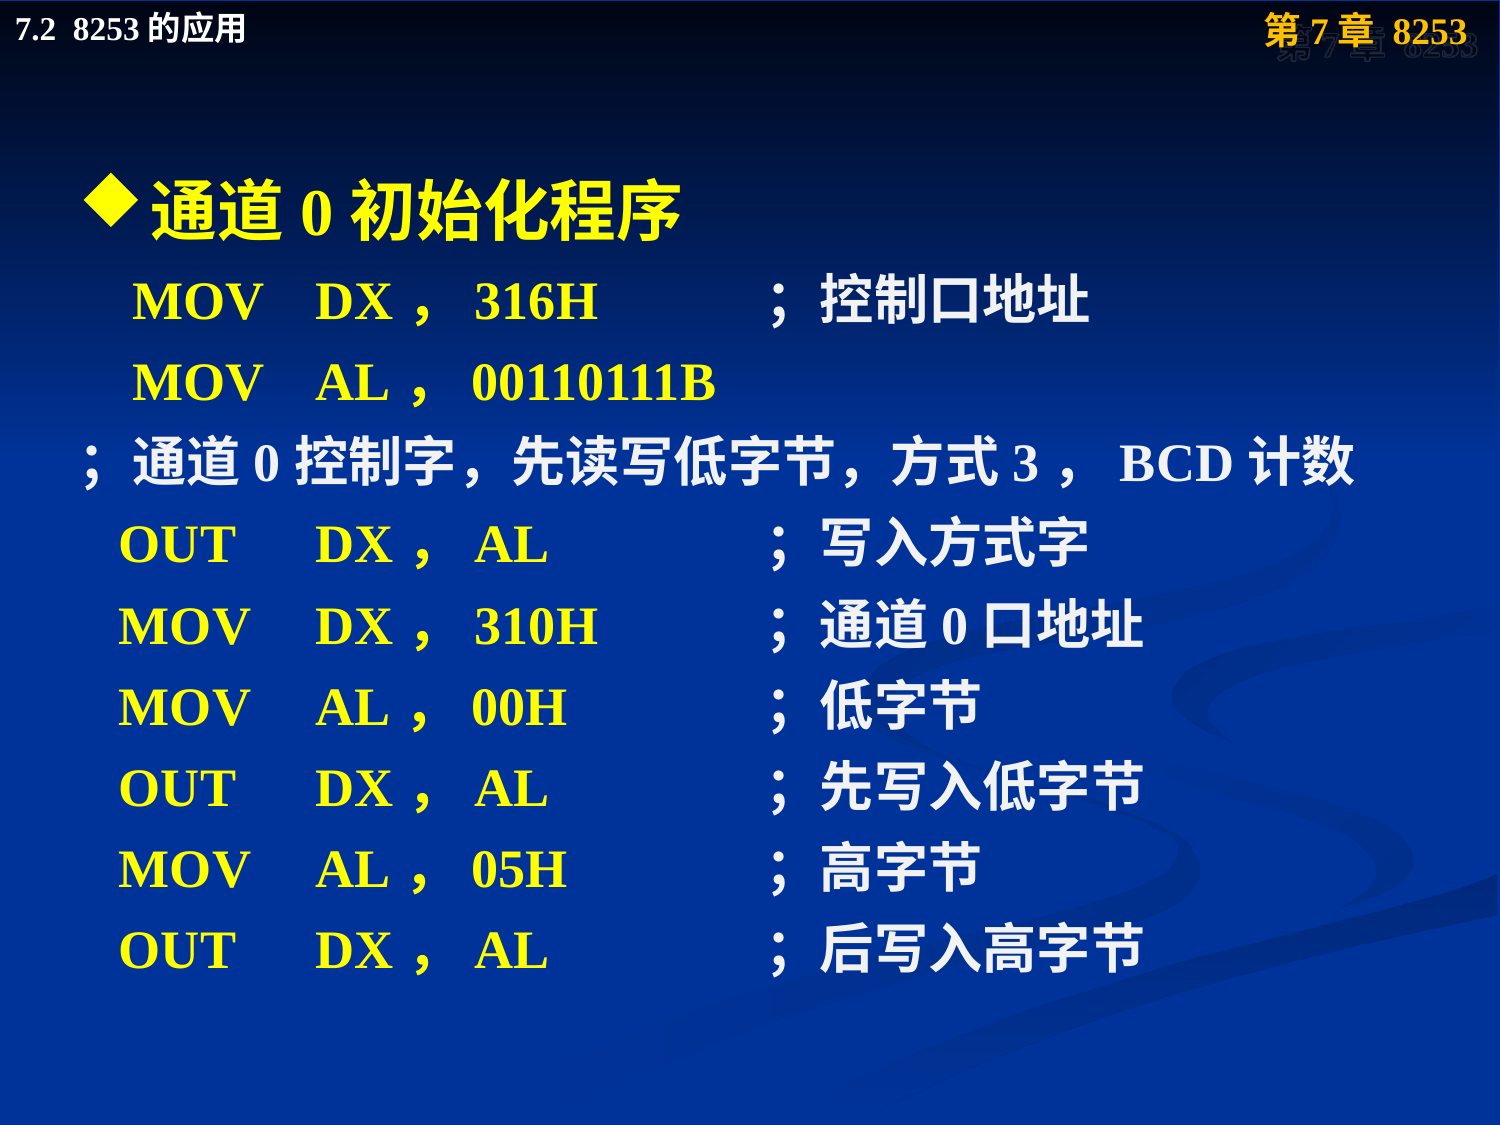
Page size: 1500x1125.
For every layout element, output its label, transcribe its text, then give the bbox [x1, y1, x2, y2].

list 通道0初始化程序 MOV DX，316H ；控制口地址 MOV AL，00110111B ；通道0控制字，先读写低字节，方式3，BCD计数 OUT DX，AL ；写入方式字 MOV DX，310H ；通道0口地址 MOV AL，00H ；低字节 OUT DX，AL ；先写入低字节 MOV AL，05H ；高字节 OUT DX，AL ；后写入高字节 [63, 161, 1437, 1065]
